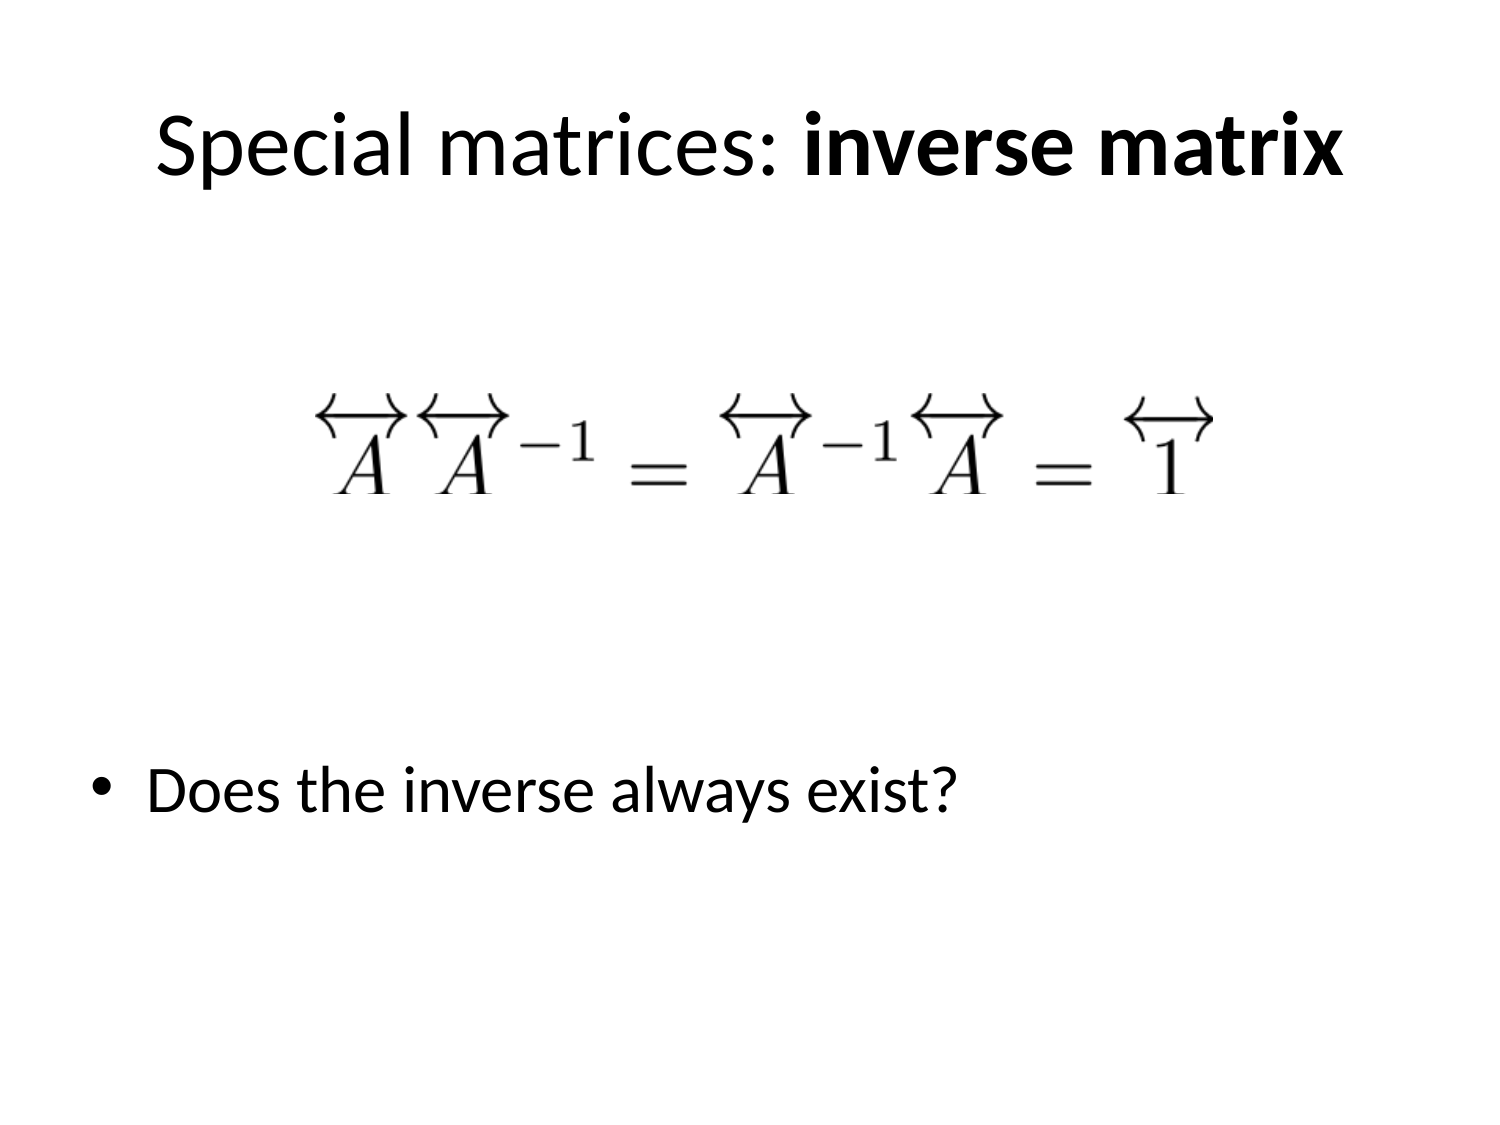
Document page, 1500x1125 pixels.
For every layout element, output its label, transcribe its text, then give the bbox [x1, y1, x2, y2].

picture [314, 393, 1214, 494]
list Does the inverse always exist? [74, 738, 1426, 874]
title Special matrices: inverse matrix [74, 44, 1426, 233]
